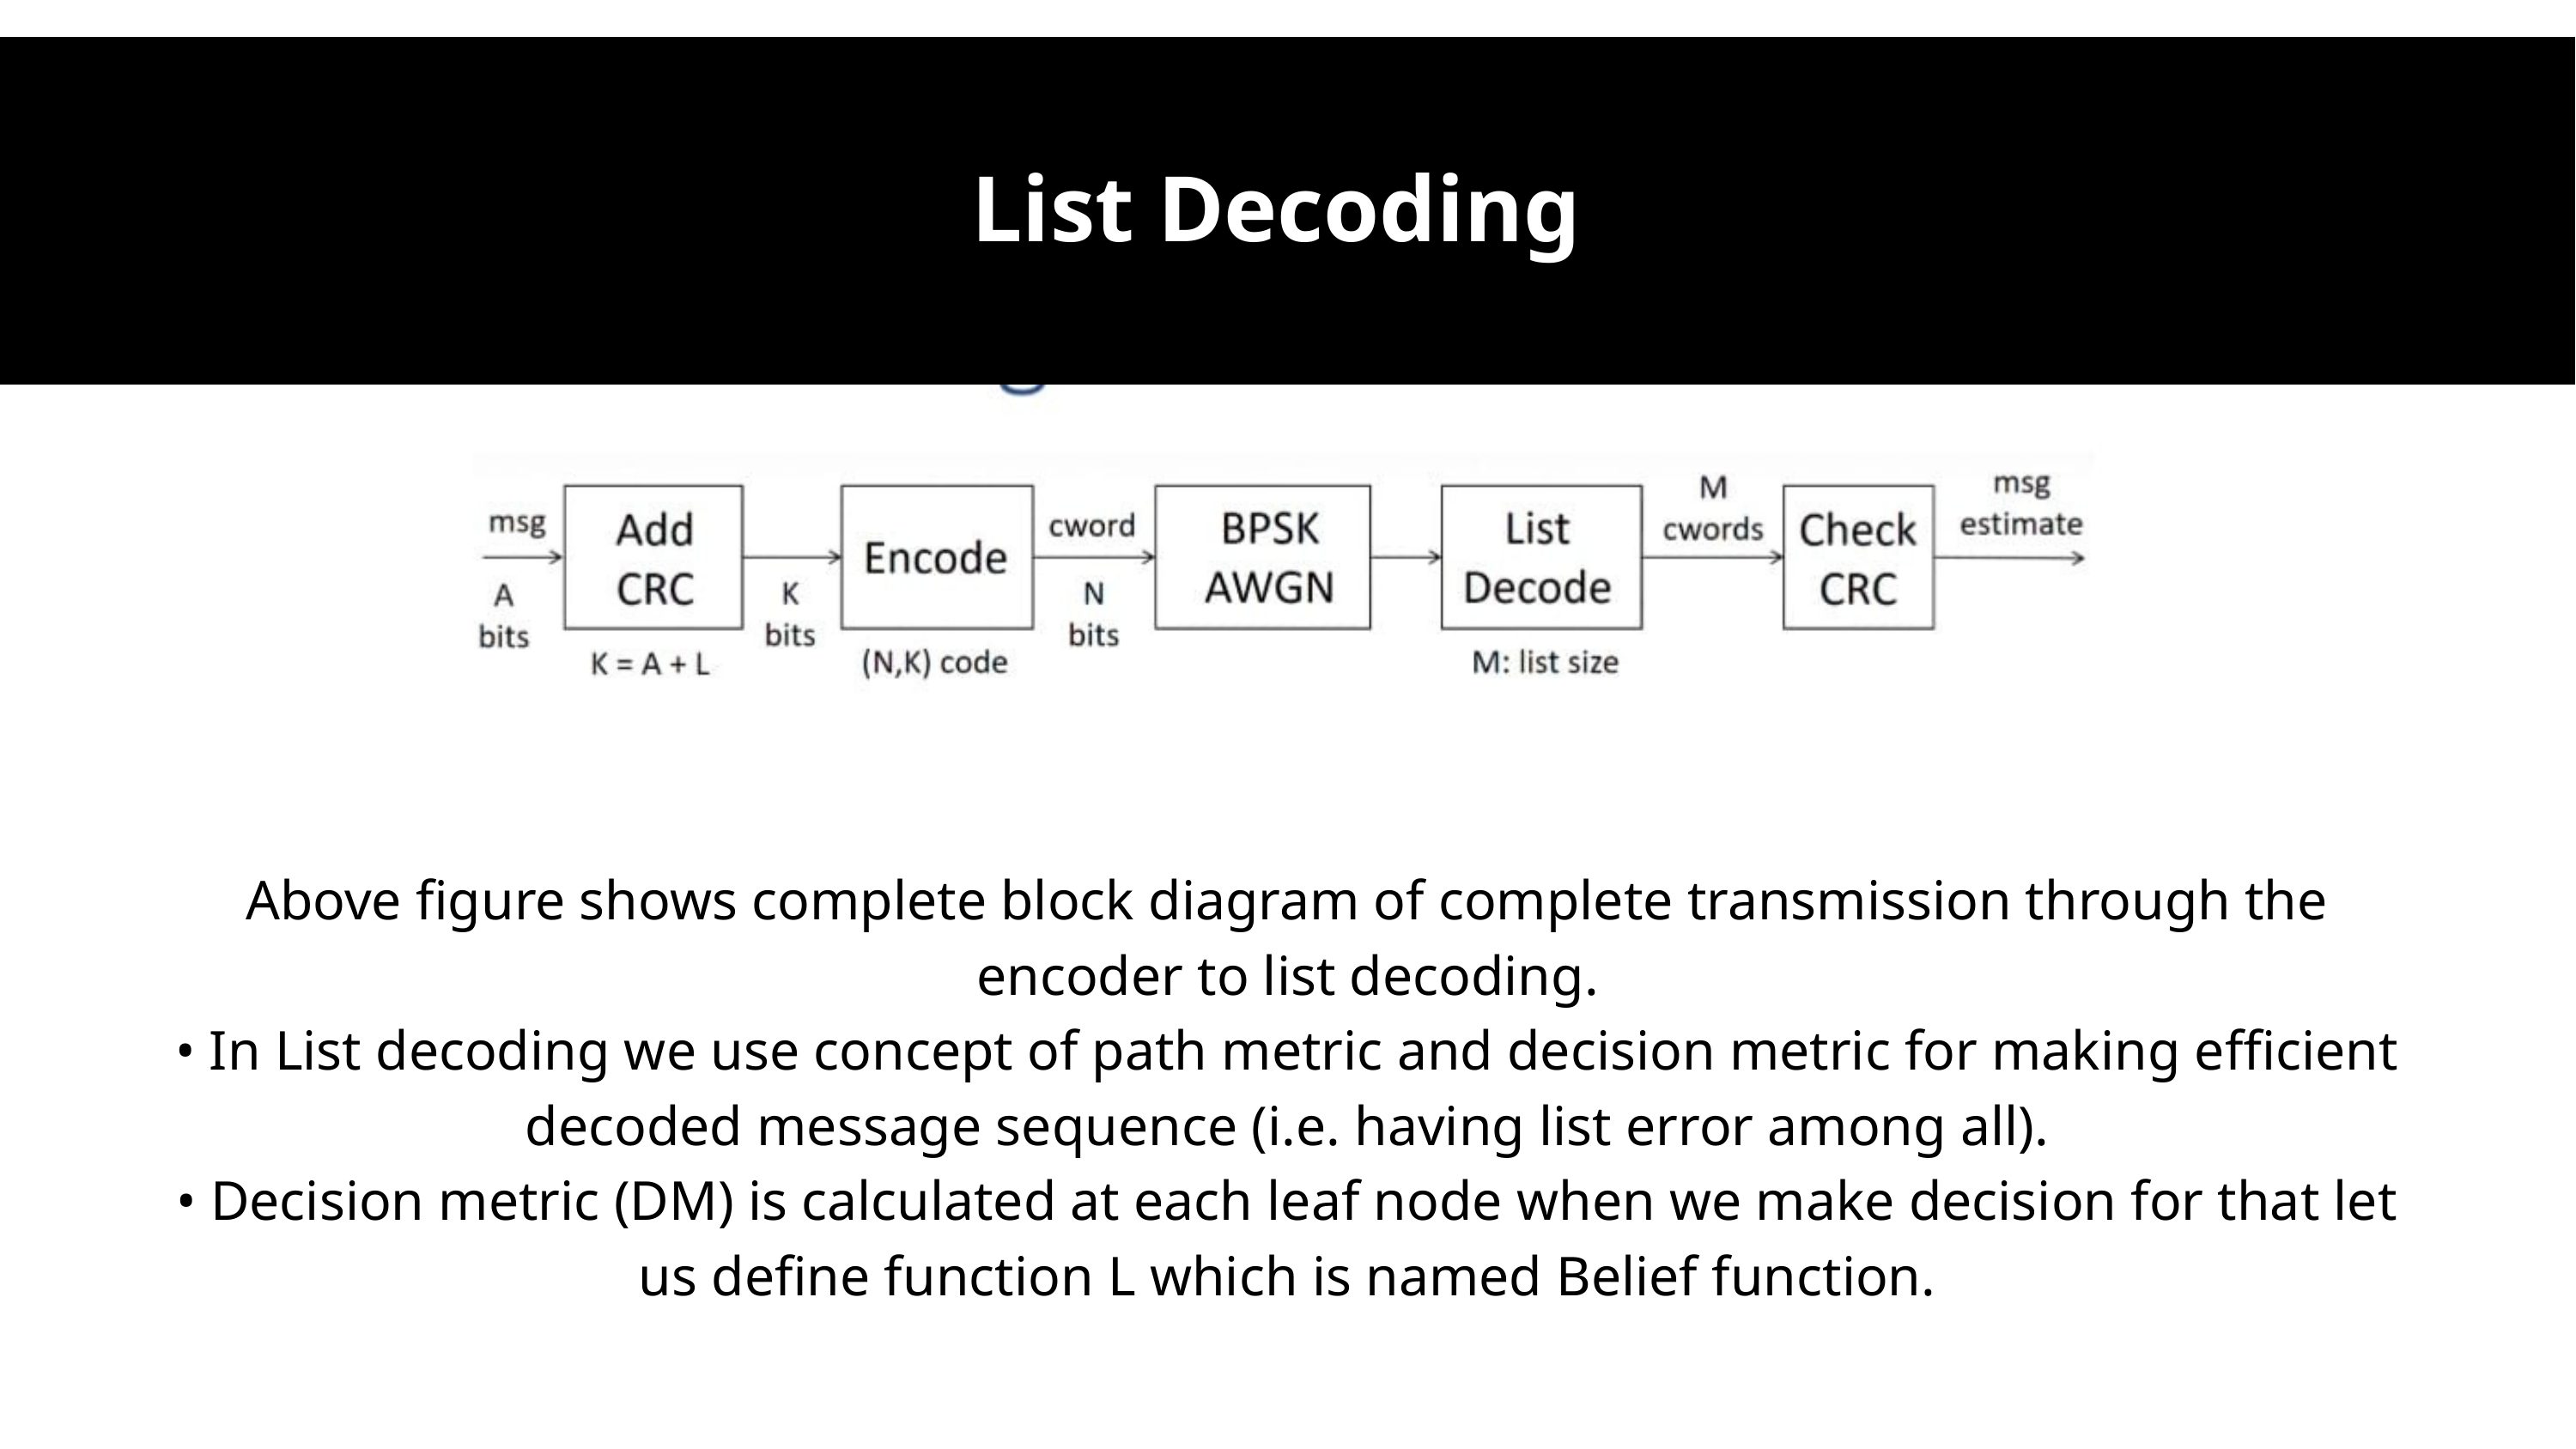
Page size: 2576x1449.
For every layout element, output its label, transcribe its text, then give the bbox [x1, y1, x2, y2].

text_box [473, 395, 2103, 785]
text_box Above figure shows complete block diagram of complete transmission through the encoder to list decoding. • In List decoding we use concept of path metric and decision metric for making efficient decoded message sequence (i.e. having list error among all). • Decision metric (DM) is calculated at each leaf node when we make decision for that let us define function L which is named Belief function. [144, 855, 2432, 1307]
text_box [0, 37, 2576, 385]
